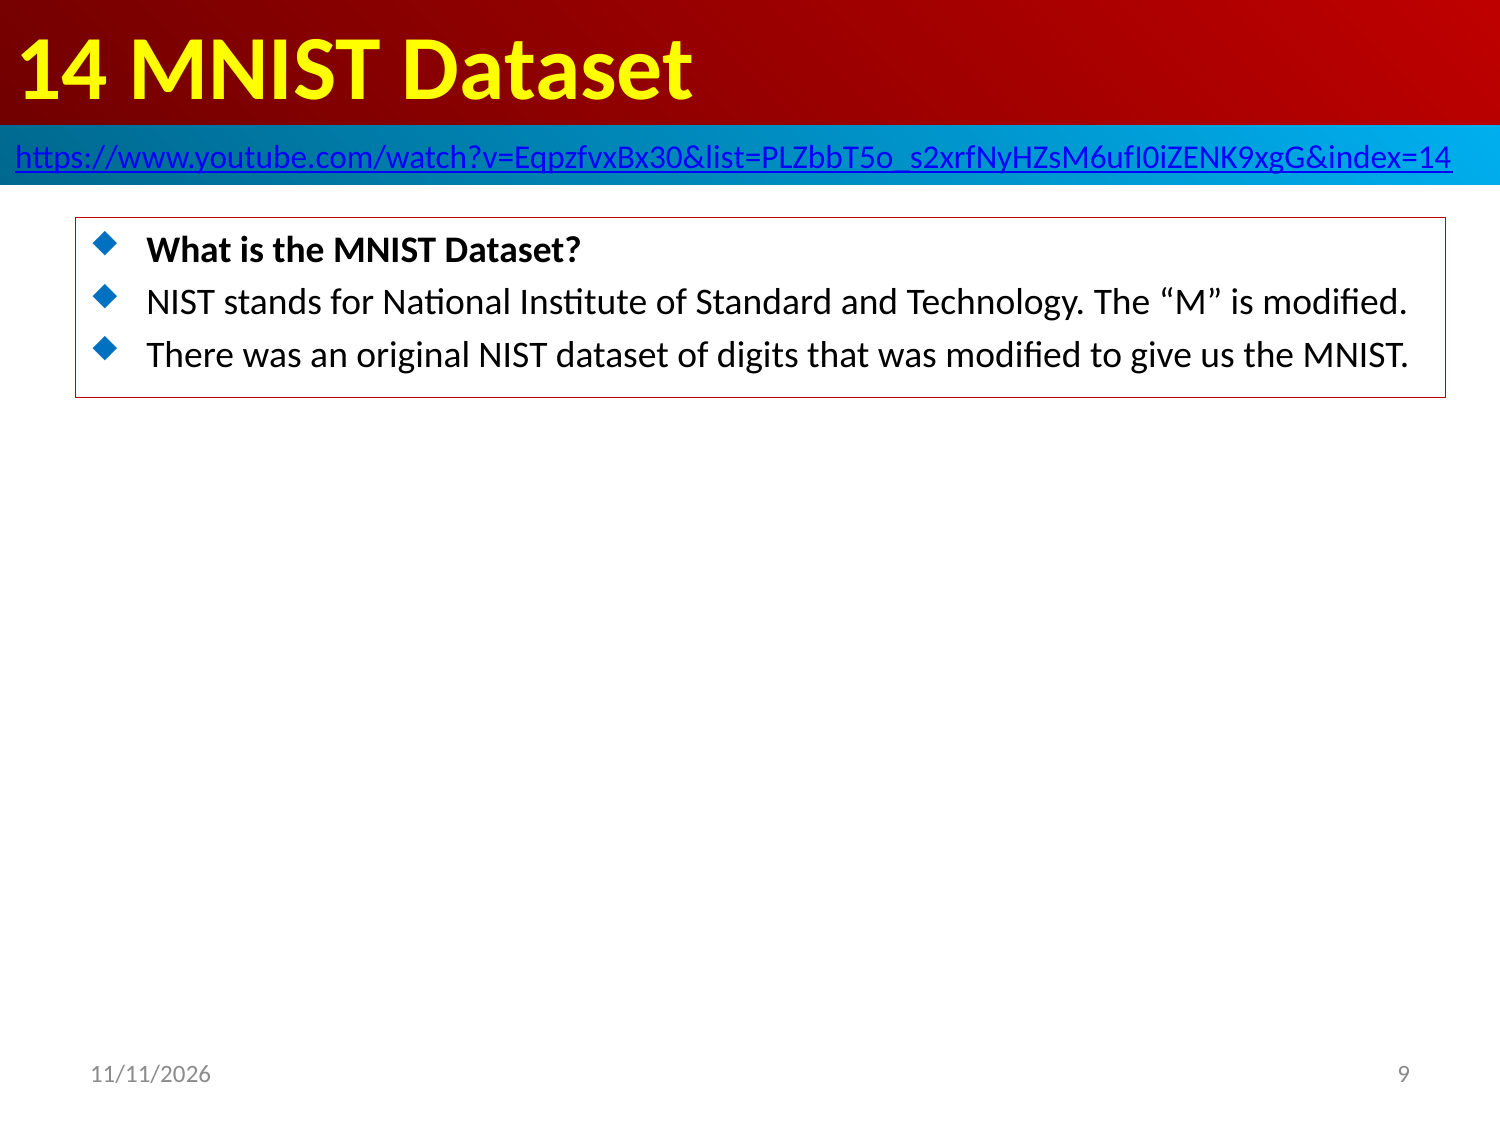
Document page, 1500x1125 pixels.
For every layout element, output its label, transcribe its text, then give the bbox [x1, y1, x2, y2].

slide_number 9 [1074, 1042, 1425, 1103]
subtitle What is the MNIST Dataset? NIST stands for National Institute of Standard and Technology. The “M” is modified. There was an original NIST dataset of digits that was modified to give us the MNIST. [75, 217, 1446, 398]
text_box https://www.youtube.com/watch?v=EqpzfvxBx30&list=PLZbbT5o_s2xrfNyHZsM6ufI0iZENK9xgG&index=14 [0, 125, 1500, 185]
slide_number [75, 1042, 425, 1103]
title 14 MNIST Dataset [0, 0, 1500, 125]
